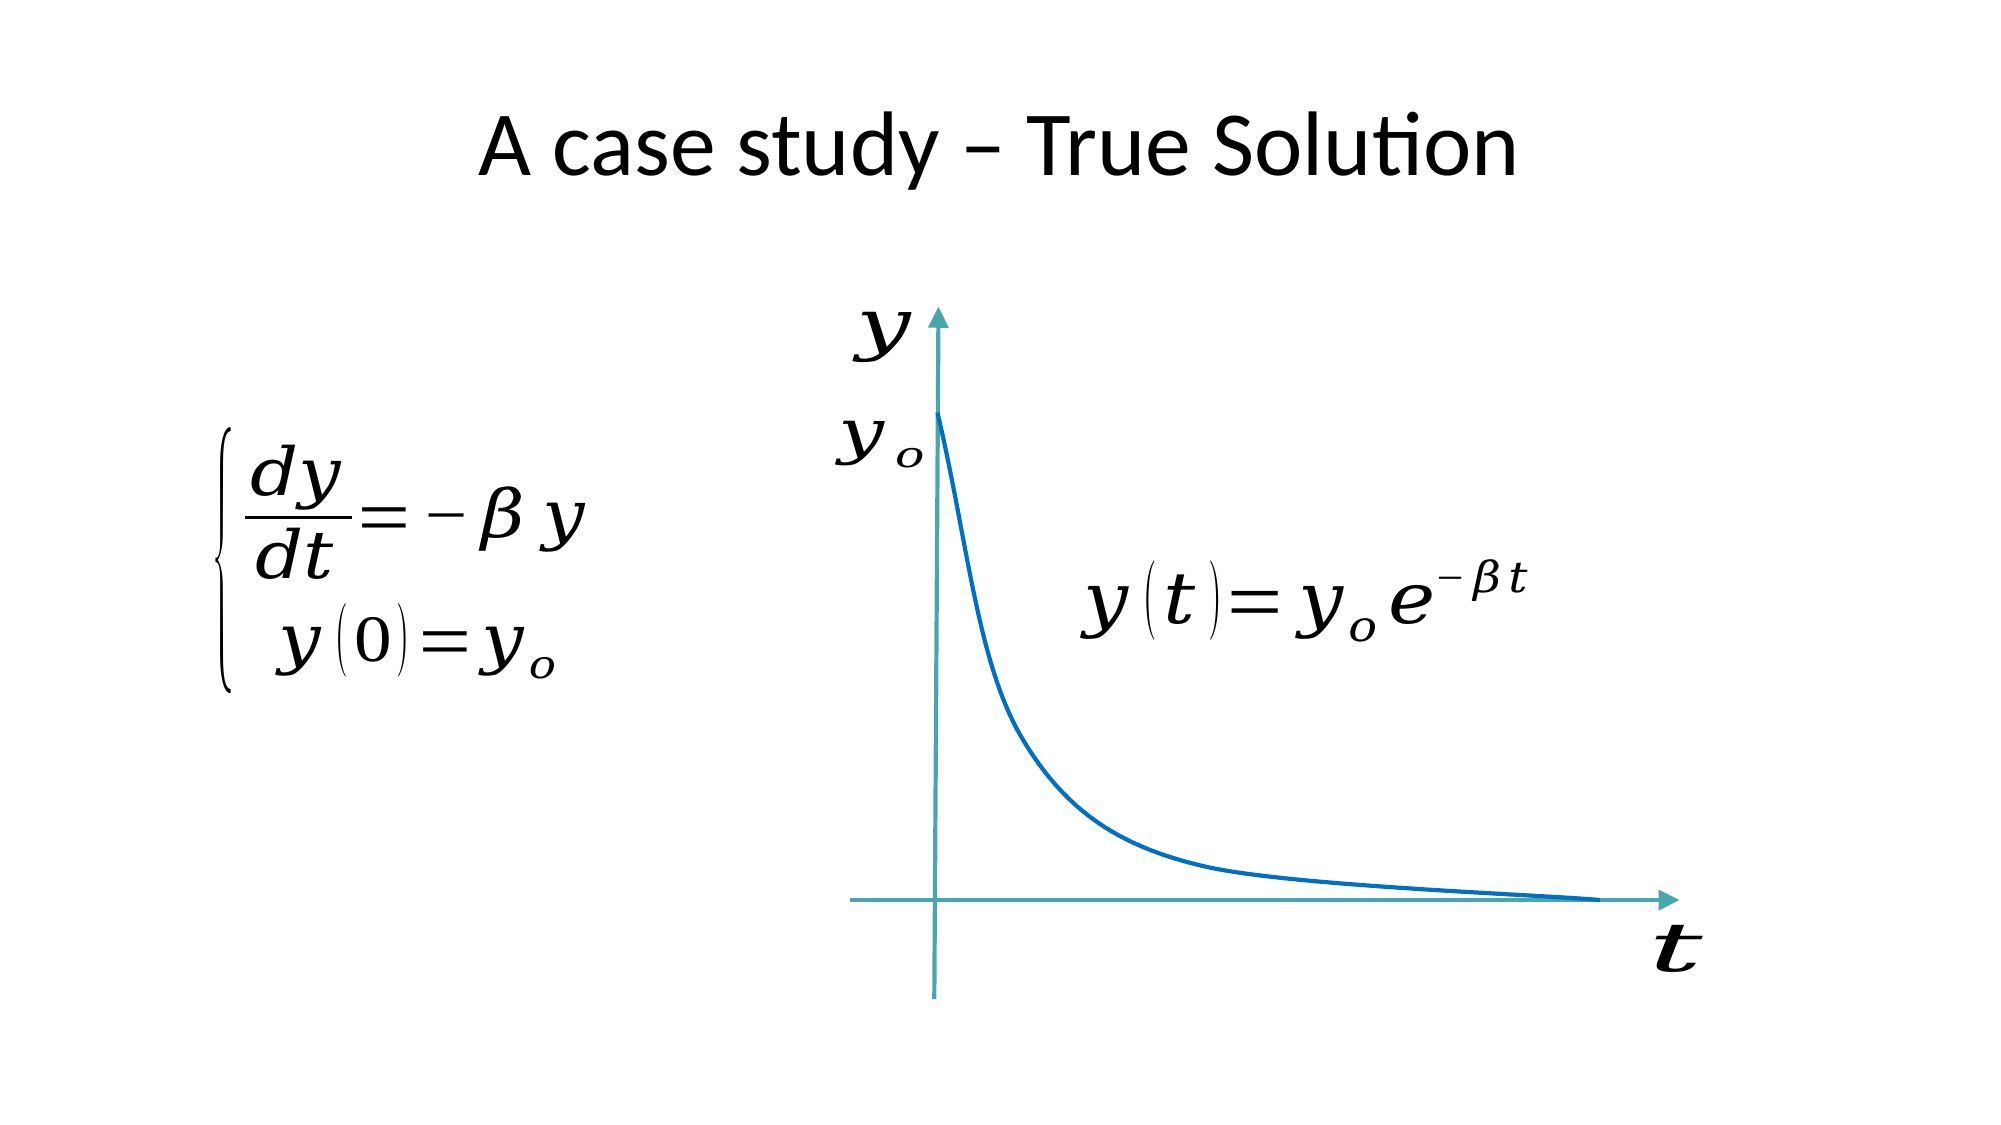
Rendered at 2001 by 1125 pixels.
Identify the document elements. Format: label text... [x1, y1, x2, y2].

title A case study – True Solution [99, 45, 1900, 233]
text_box [943, 416, 1601, 899]
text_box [934, 306, 939, 1000]
